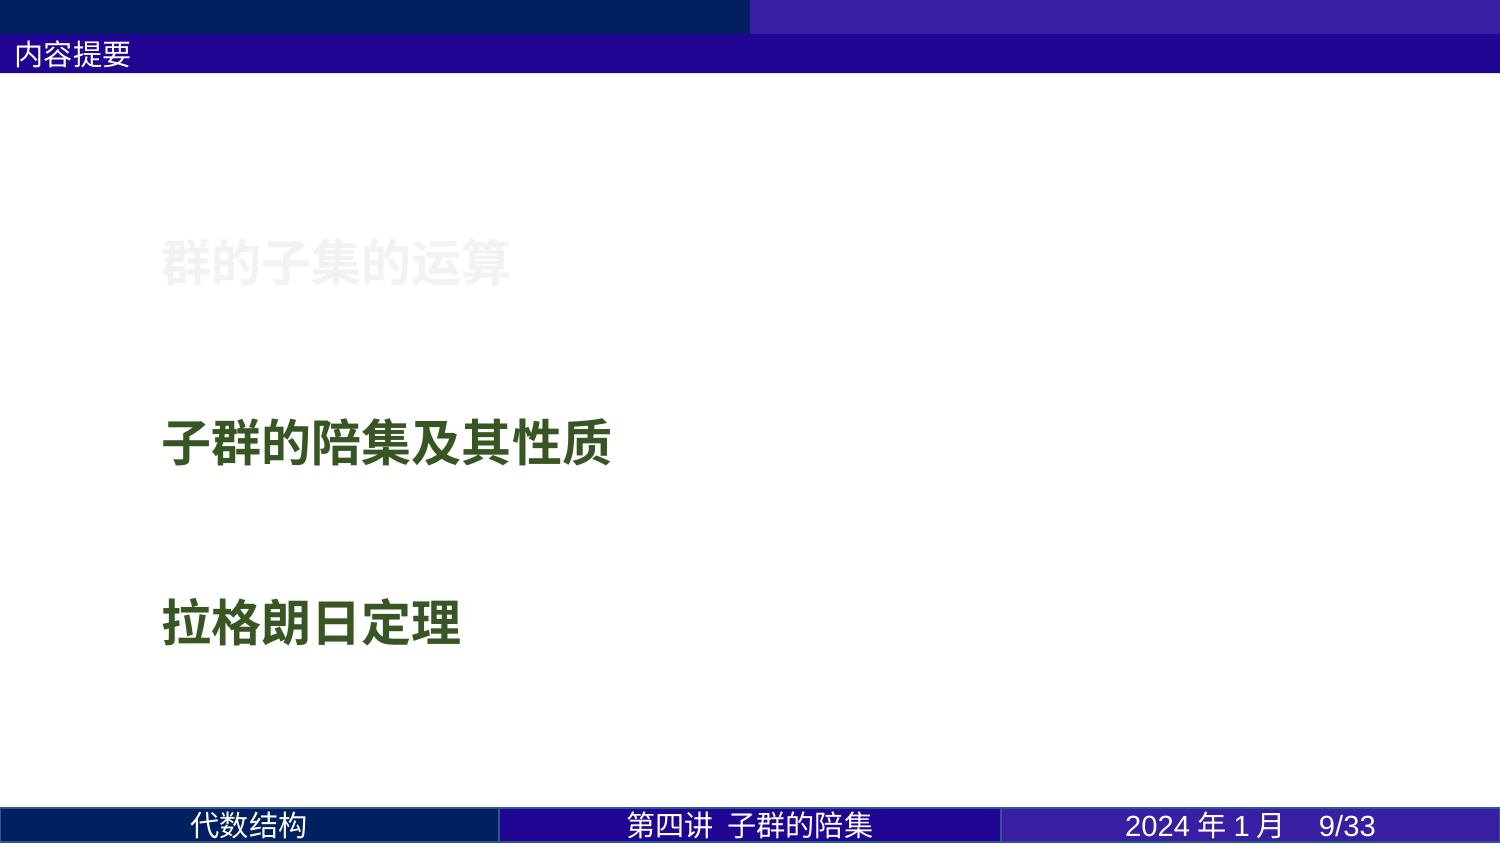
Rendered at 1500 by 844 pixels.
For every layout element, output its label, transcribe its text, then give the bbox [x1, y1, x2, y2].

text_box 2024年1月 9/33 [1000, 807, 1500, 843]
text_box [749, 0, 1500, 35]
text_box 第四讲 子群的陪集 [498, 807, 1000, 843]
text_box 群的子集的运算 子群的陪集及其性质 拉格朗日定理 [147, 194, 730, 659]
text_box 内容提要 [0, 35, 1500, 74]
text_box 代数结构 [0, 807, 498, 843]
text_box [0, 0, 749, 35]
